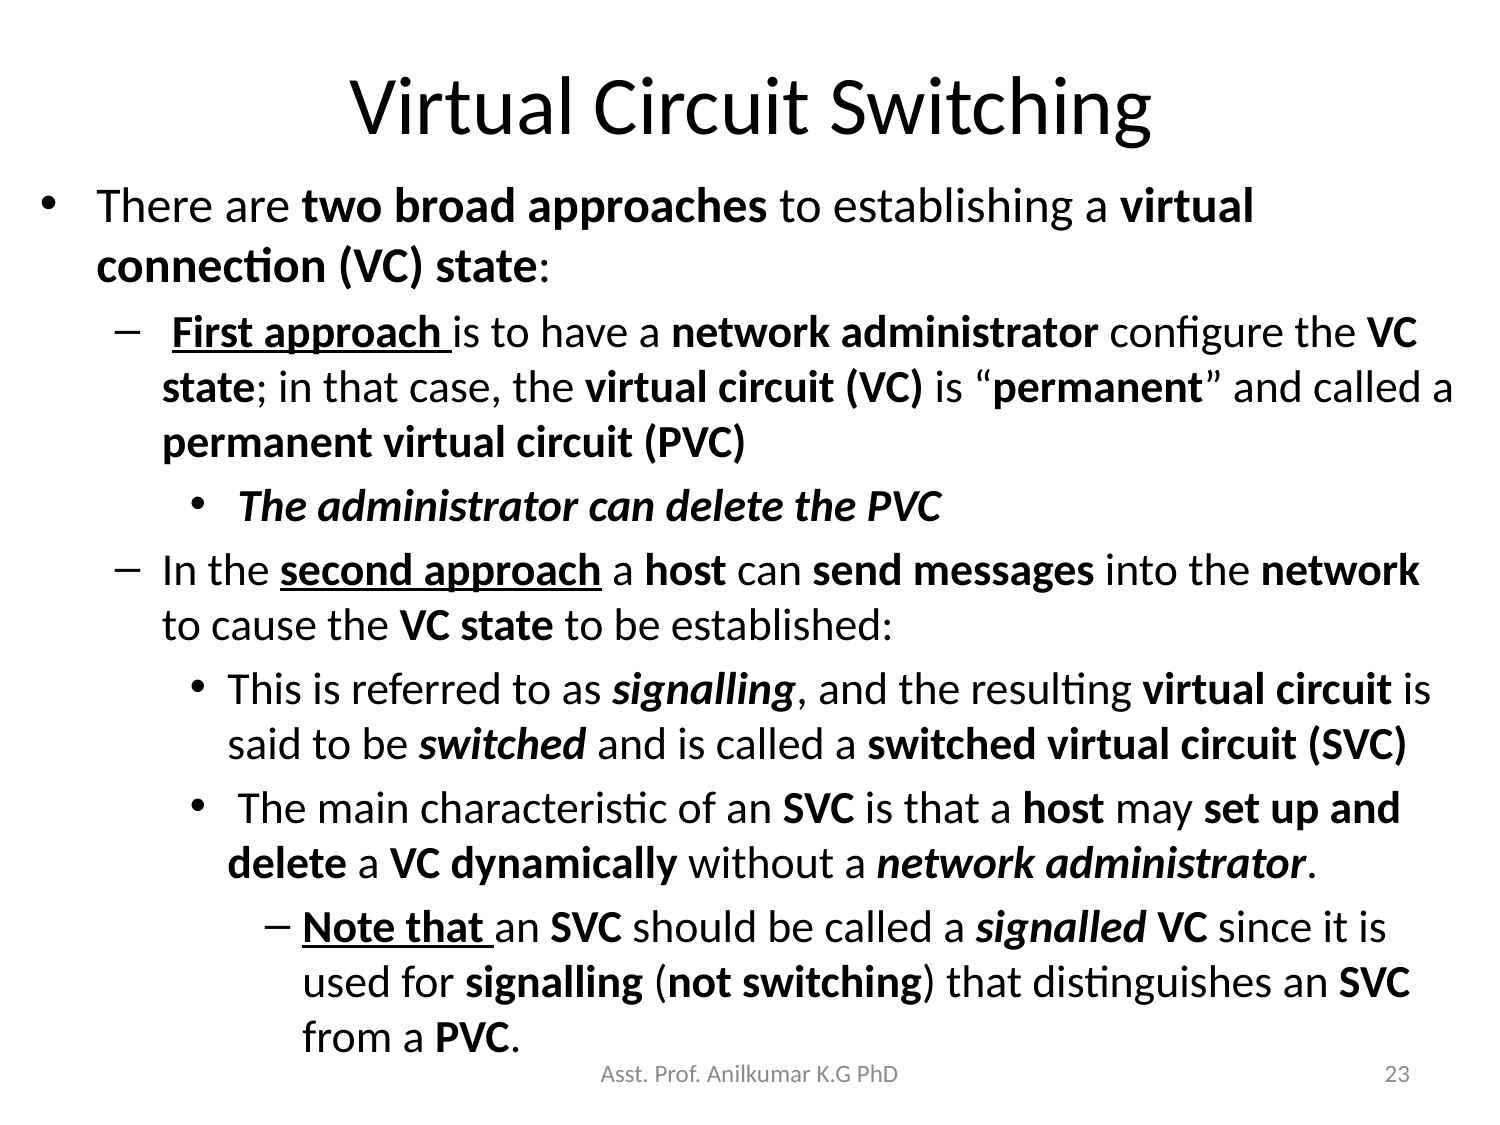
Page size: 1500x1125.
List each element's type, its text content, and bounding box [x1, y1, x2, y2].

list There are two broad approaches to establishing a virtual connection (VC) state: First approach is to have a network administrator configure the VC state; in that case, the virtual circuit (VC) is “permanent” and called a permanent virtual circuit (PVC) The administrator can delete the PVC In the second approach a host can send messages into the network to cause the VC state to be established: This is referred to as signalling, and the resulting virtual circuit is said to be switched and is called a switched virtual circuit (SVC) The main characteristic of an SVC is that a host may set up and delete a VC dynamically without a network administrator. Note that an SVC should be called a signalled VC since it is used for signalling (not switching) that distinguishes an SVC from a PVC. [24, 164, 1475, 1088]
title Virtual Circuit Switching [76, 37, 1427, 165]
footer Asst. Prof. Anilkumar K.G PhD [512, 1042, 988, 1103]
slide_number 23 [1074, 1042, 1425, 1103]
